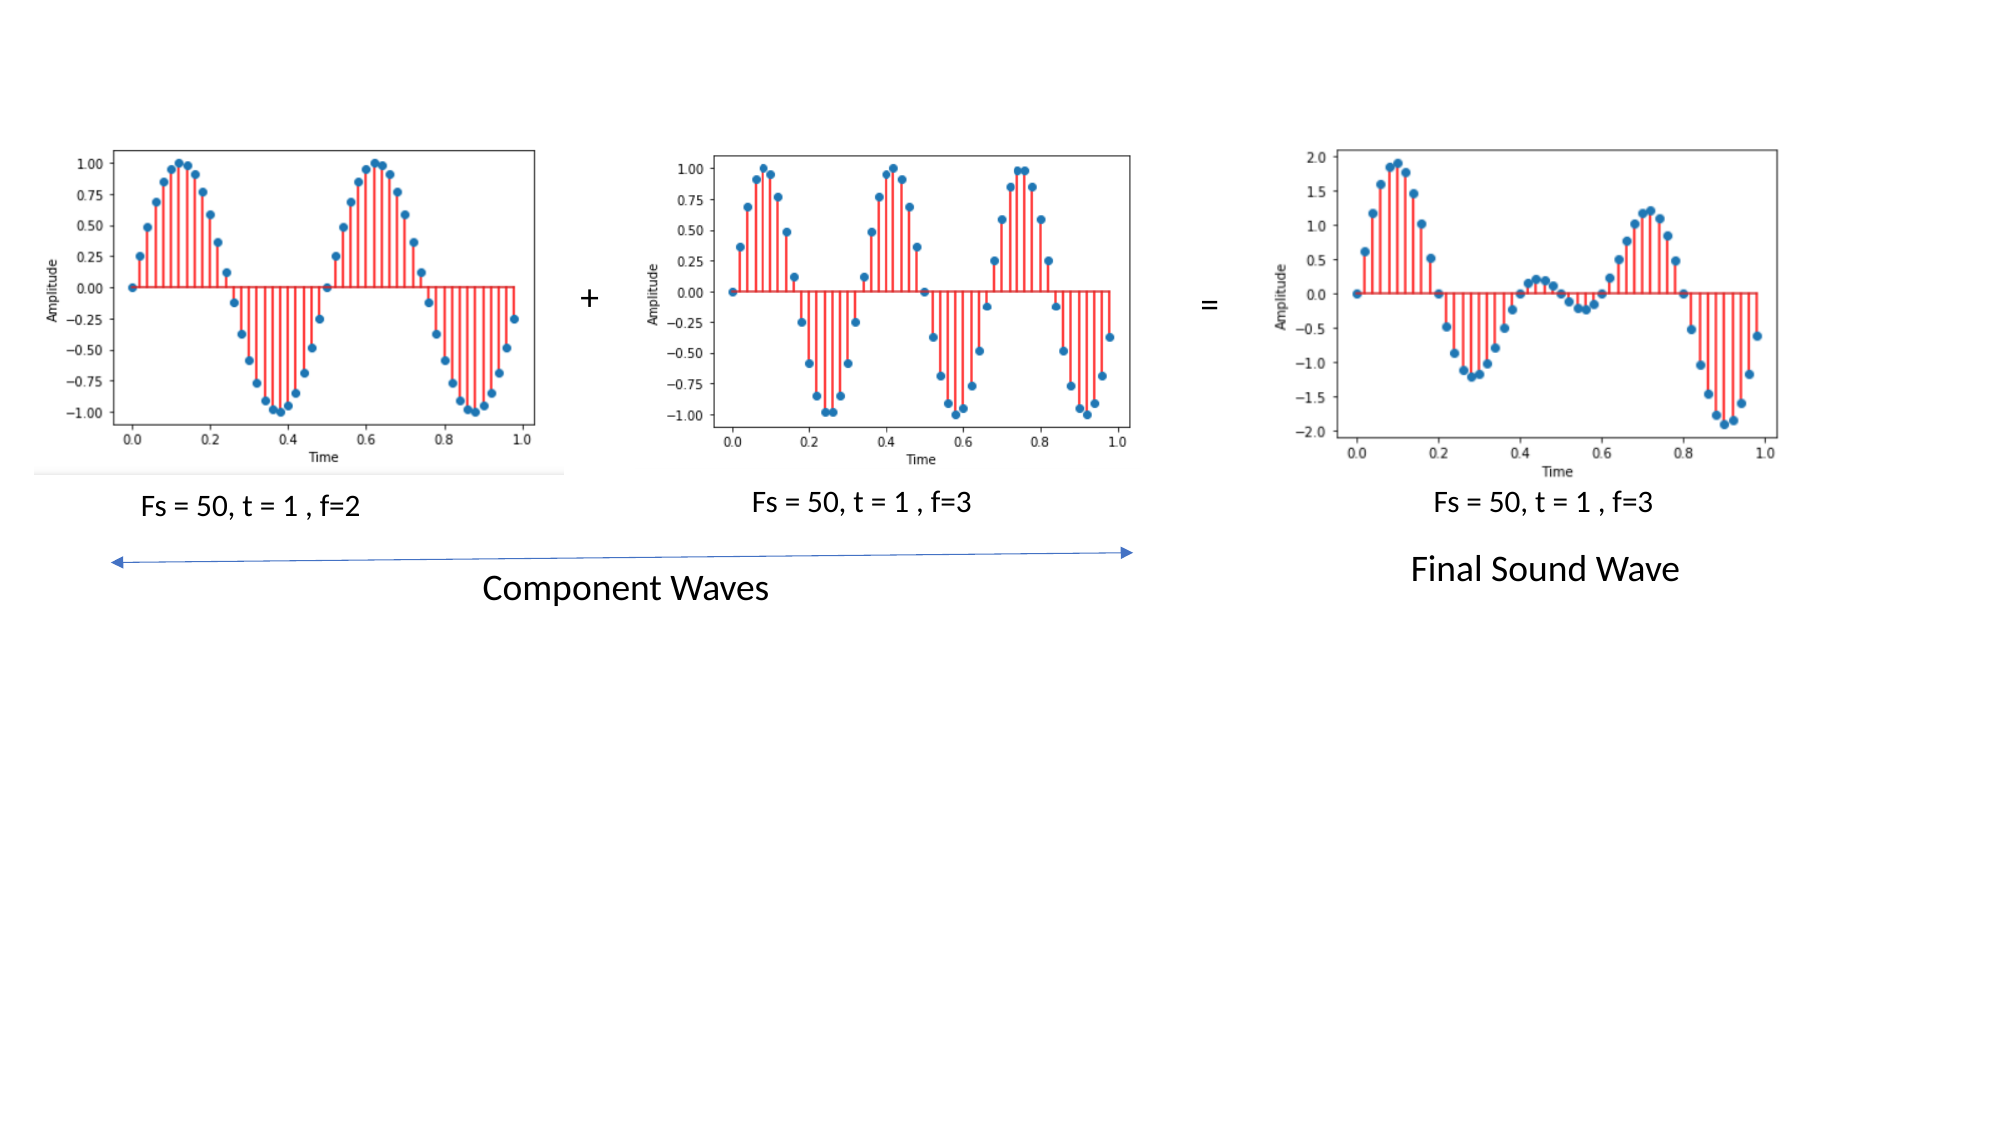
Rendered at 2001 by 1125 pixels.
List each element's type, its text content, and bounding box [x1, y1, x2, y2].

text_box Fs = 50, t = 1 , f=3 [737, 474, 1167, 527]
text_box Component Waves [467, 563, 1025, 616]
text_box Fs = 50, t = 1 , f=2 [126, 477, 556, 530]
picture [635, 151, 1141, 469]
text_box Final Sound Wave [1396, 536, 1953, 597]
text_box Fs = 50, t = 1 , f=3 [1418, 474, 1849, 527]
text_box + [564, 265, 635, 326]
picture [1271, 144, 1787, 487]
text_box = [1160, 273, 1265, 333]
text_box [110, 552, 1134, 563]
picture [34, 144, 564, 475]
